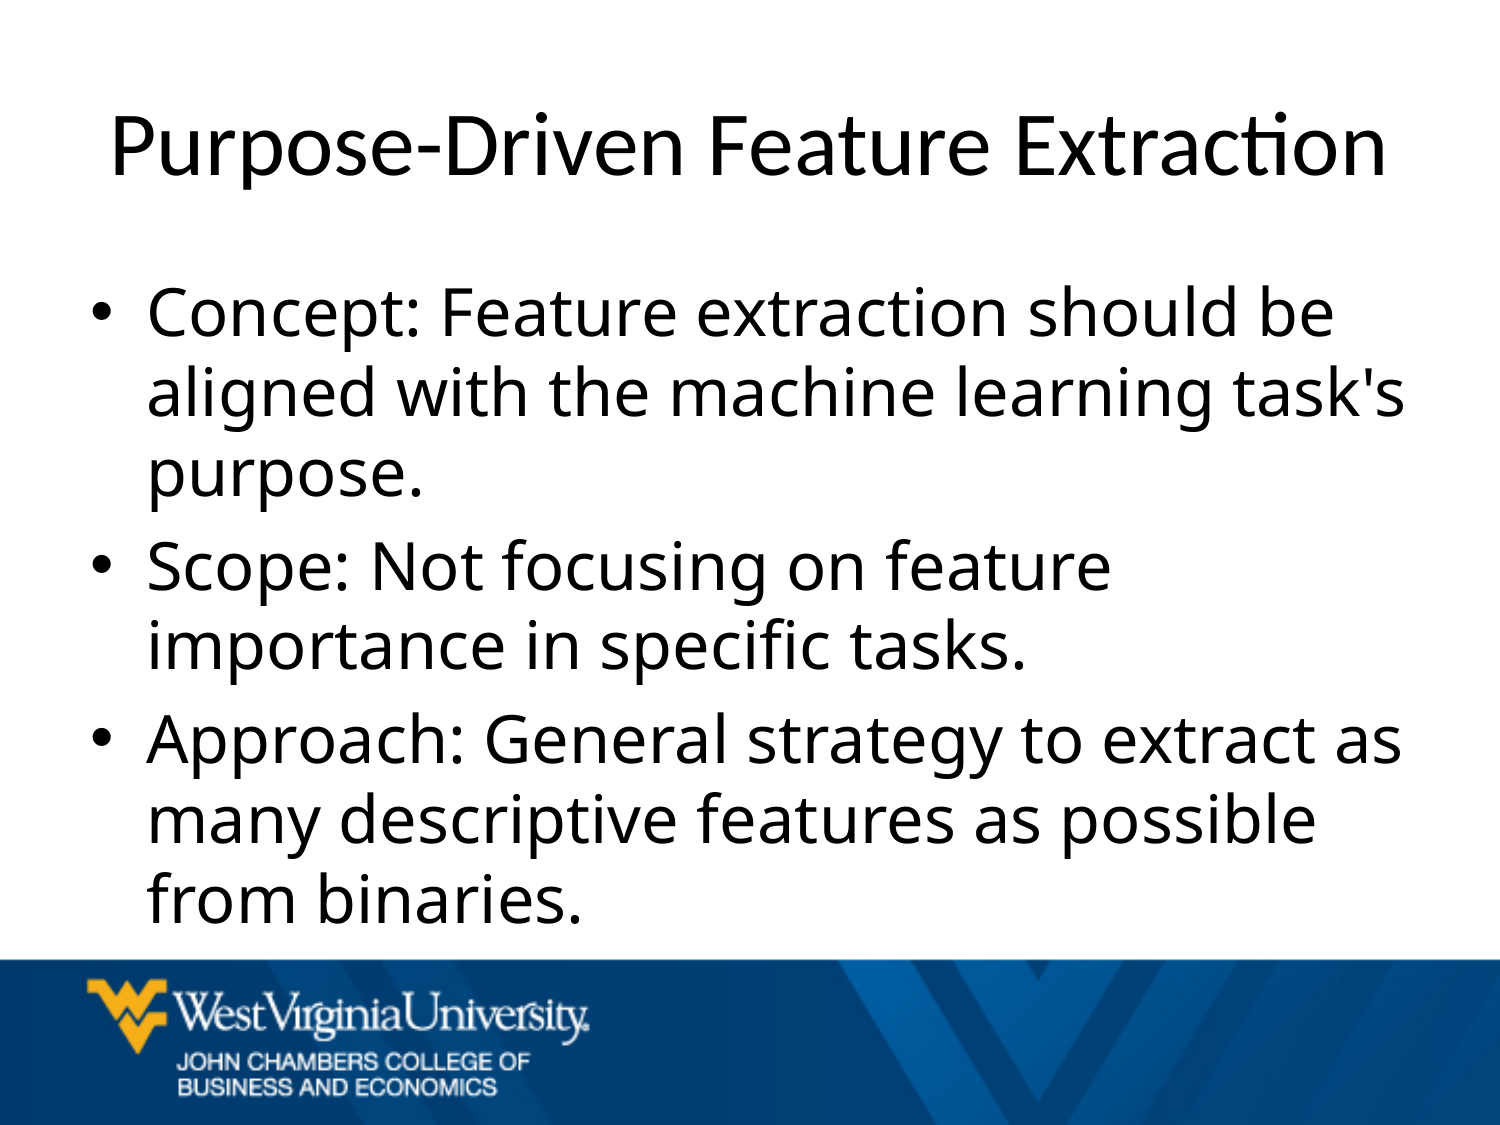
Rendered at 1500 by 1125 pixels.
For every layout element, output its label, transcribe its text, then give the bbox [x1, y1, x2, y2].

title Purpose-Driven Feature Extraction [75, 45, 1425, 233]
picture [0, 0, 1500, 1125]
list Concept: Feature extraction should be aligned with the machine learning task's purpose. Scope: Not focusing on feature importance in specific tasks. Approach: General strategy to extract as many descriptive features as possible from binaries. [75, 262, 1425, 1005]
